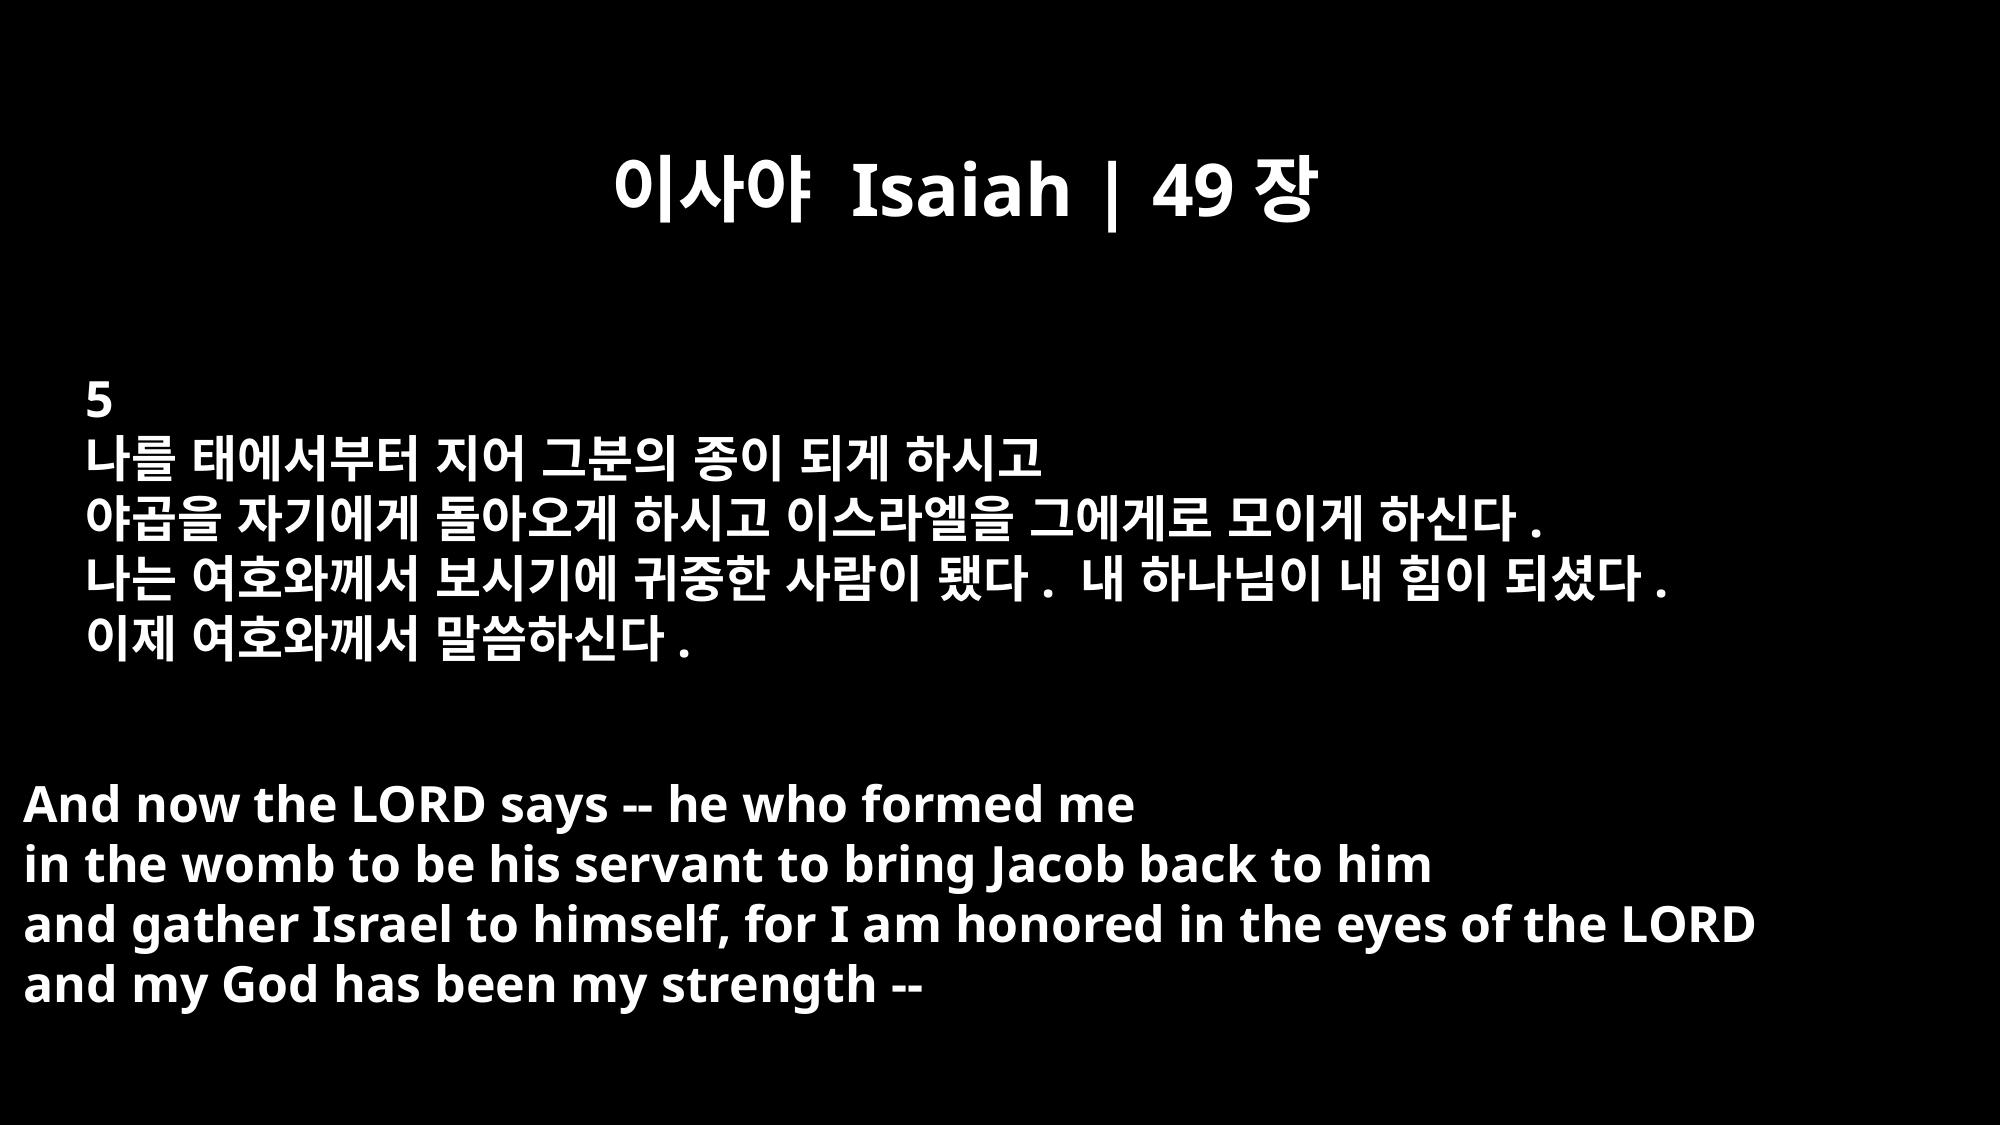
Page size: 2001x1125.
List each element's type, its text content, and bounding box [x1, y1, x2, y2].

text_box 이사야 Isaiah | 49장 [596, 136, 1336, 239]
text_box 5 나를 태에서부터 지어 그분의 종이 되게 하시고 야곱을 자기에게 돌아오게 하시고 이스라엘을 그에게로 모이게 하신다. 나는 여호와께서 보시기에 귀중한 사람이 됐다. 내 하나님이 내 힘이 되셨다. 이제 여호와께서 말씀하신다. [70, 359, 1684, 675]
text_box And now the LORD says -- he who formed me in the womb to be his servant to bring Jacob back to him and gather Israel to himself, for I am honored in the eyes of the LORD and my God has been my strength -- [8, 764, 1774, 1020]
